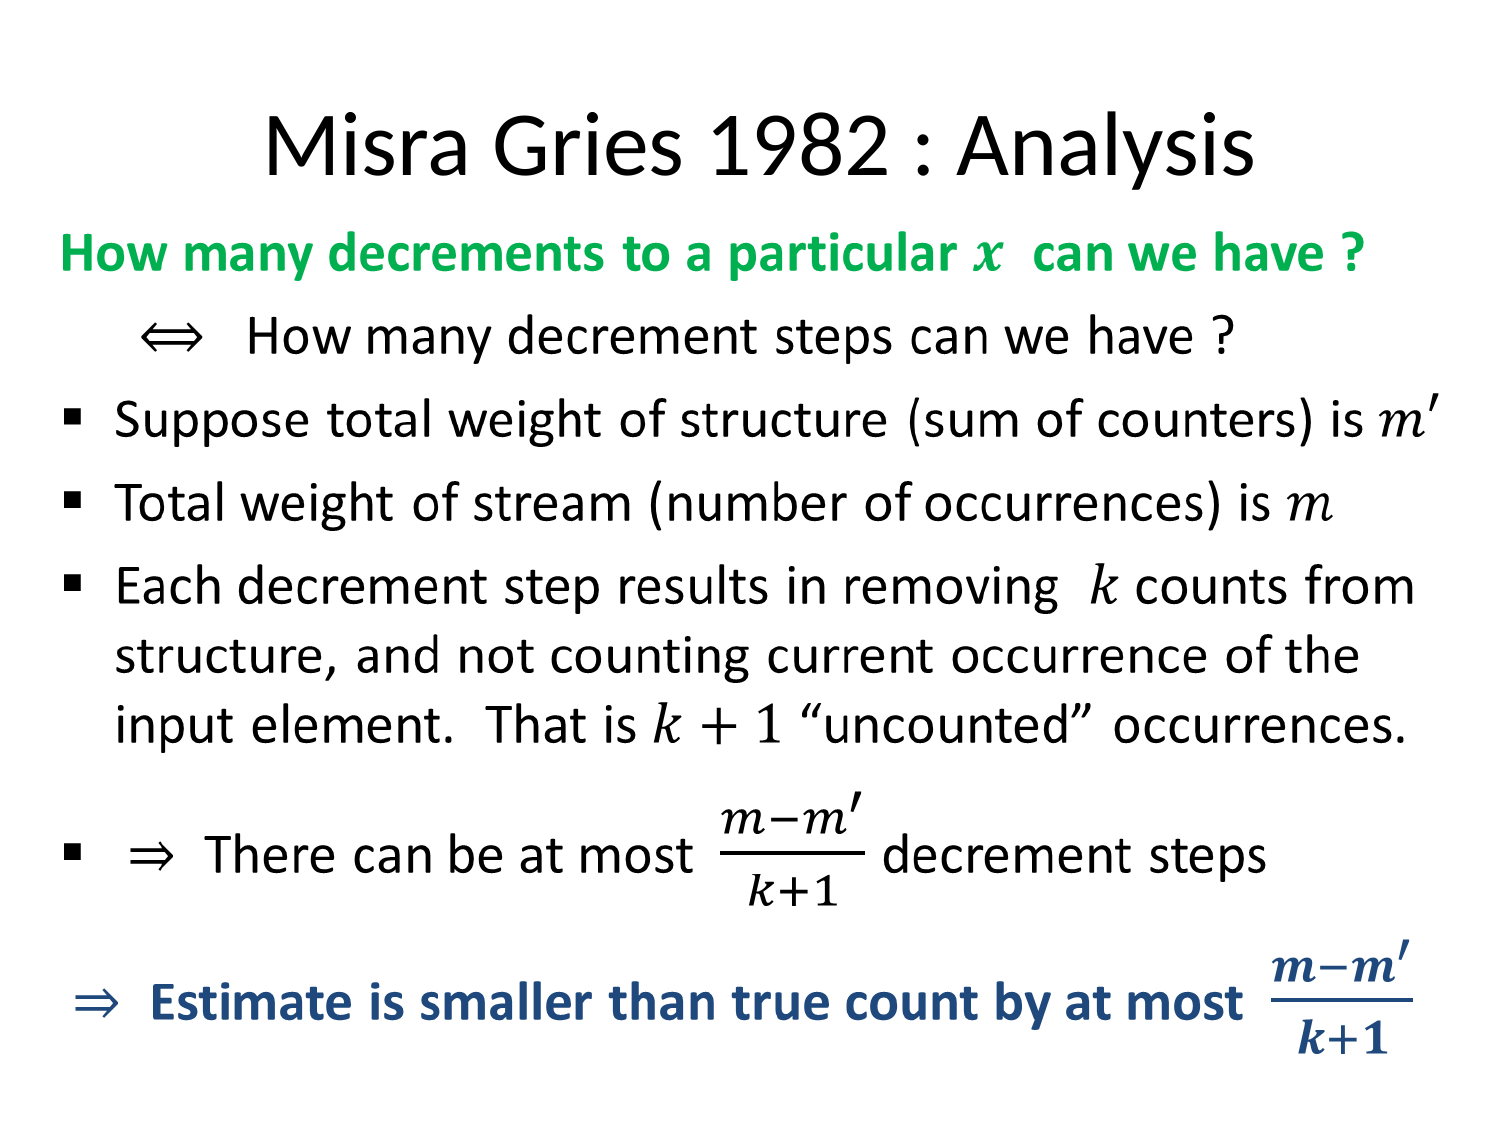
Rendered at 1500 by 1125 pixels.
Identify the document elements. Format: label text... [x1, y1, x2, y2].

title Misra Gries 1982 : Analysis [74, 44, 1426, 199]
list [24, 199, 1463, 1101]
